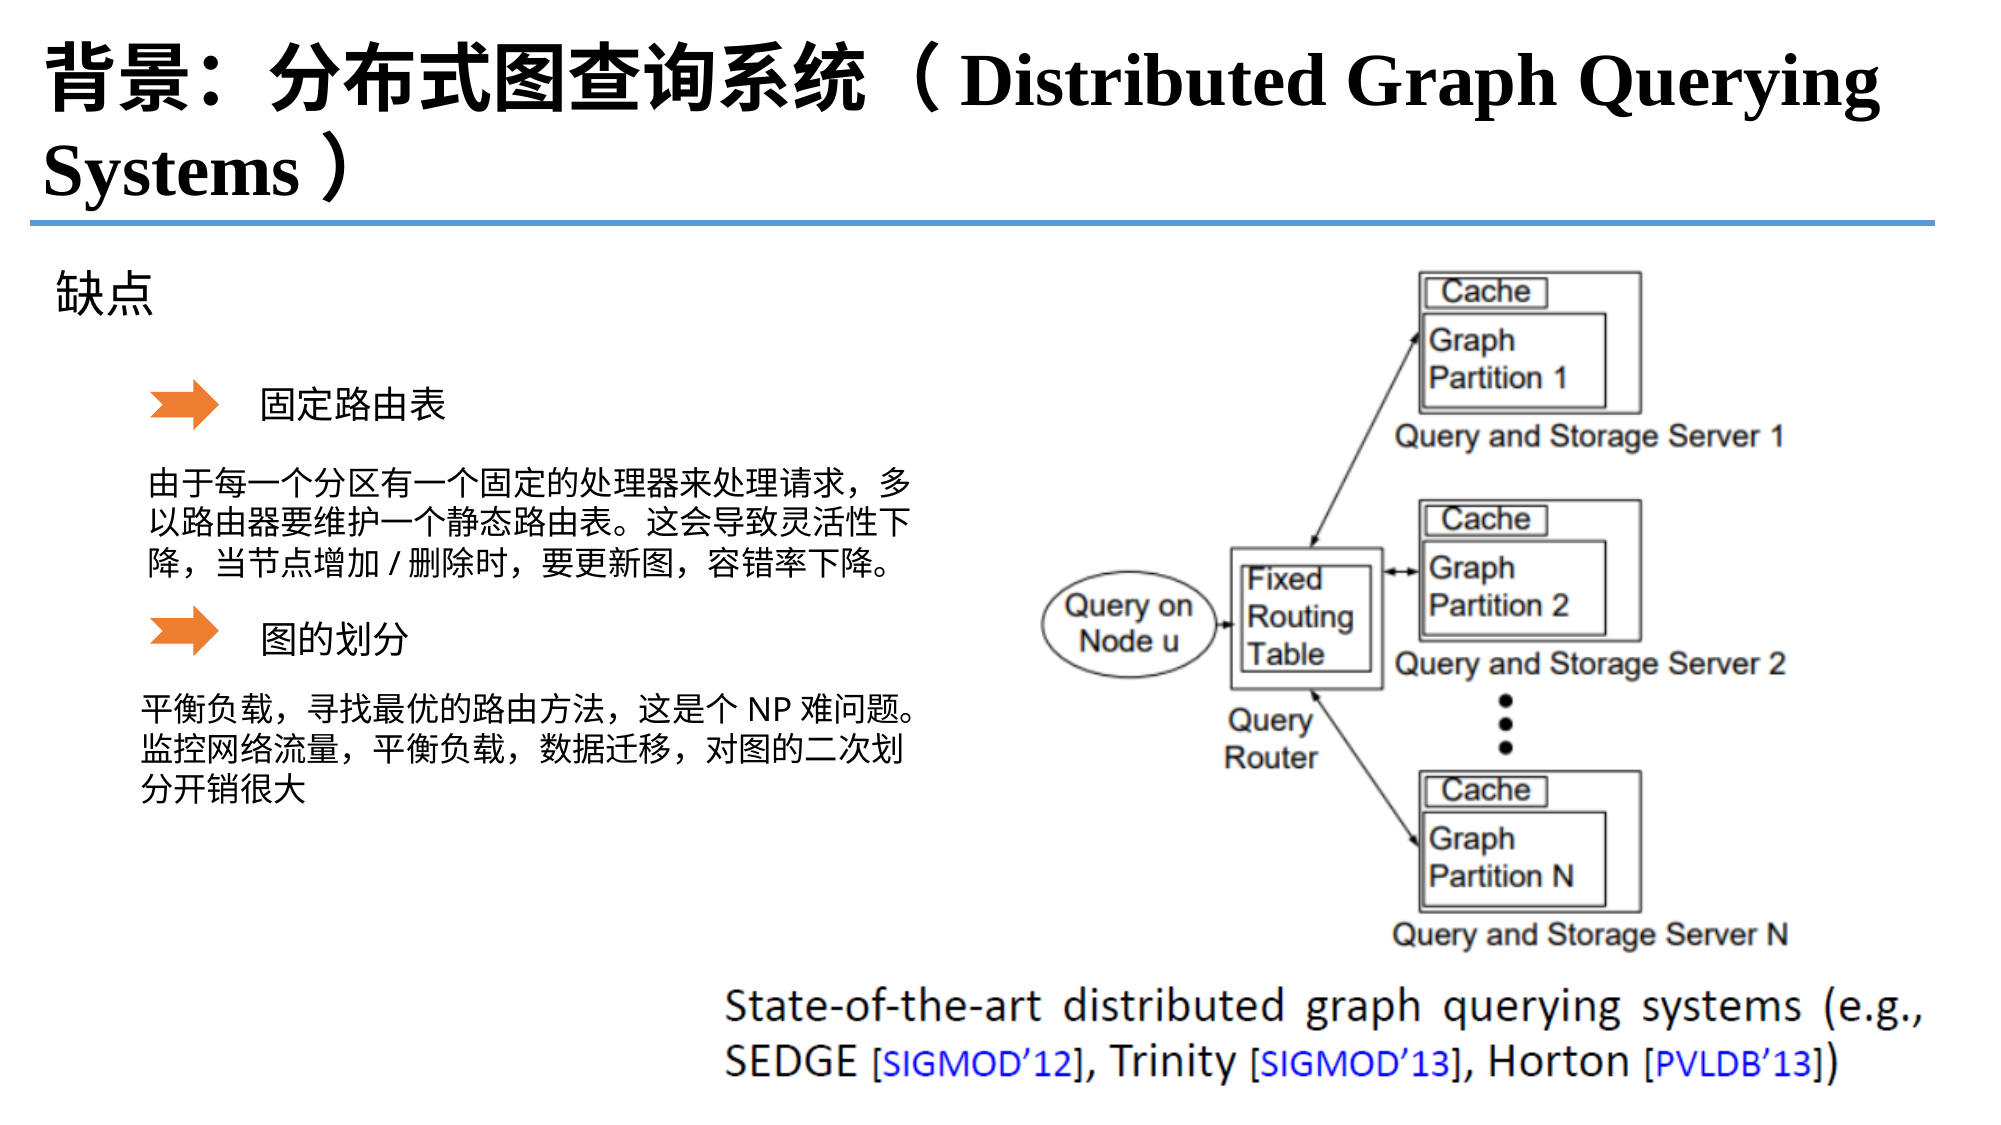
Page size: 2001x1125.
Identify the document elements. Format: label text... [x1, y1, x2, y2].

text_box 背景：分布式图查询系统（Distributed Graph Querying Systems） [28, 23, 1922, 219]
text_box 由于每一个分区有一个固定的处理器来处理请求，多以路由器要维护一个静态路由表。这会导致灵活性下降，当节点增加/删除时，要更新图，容错率下降。 [133, 454, 955, 589]
text_box 图的划分 [245, 608, 948, 668]
text_box 平衡负载，寻找最优的路由方法，这是个NP难问题。监控网络流量，平衡负载，数据迁移，对图的二次划分开销很大 [125, 680, 948, 816]
text_box [147, 602, 221, 659]
text_box 固定路由表 [244, 373, 948, 434]
text_box 缺点 [40, 255, 681, 330]
picture [707, 243, 1936, 1097]
text_box [147, 376, 221, 433]
